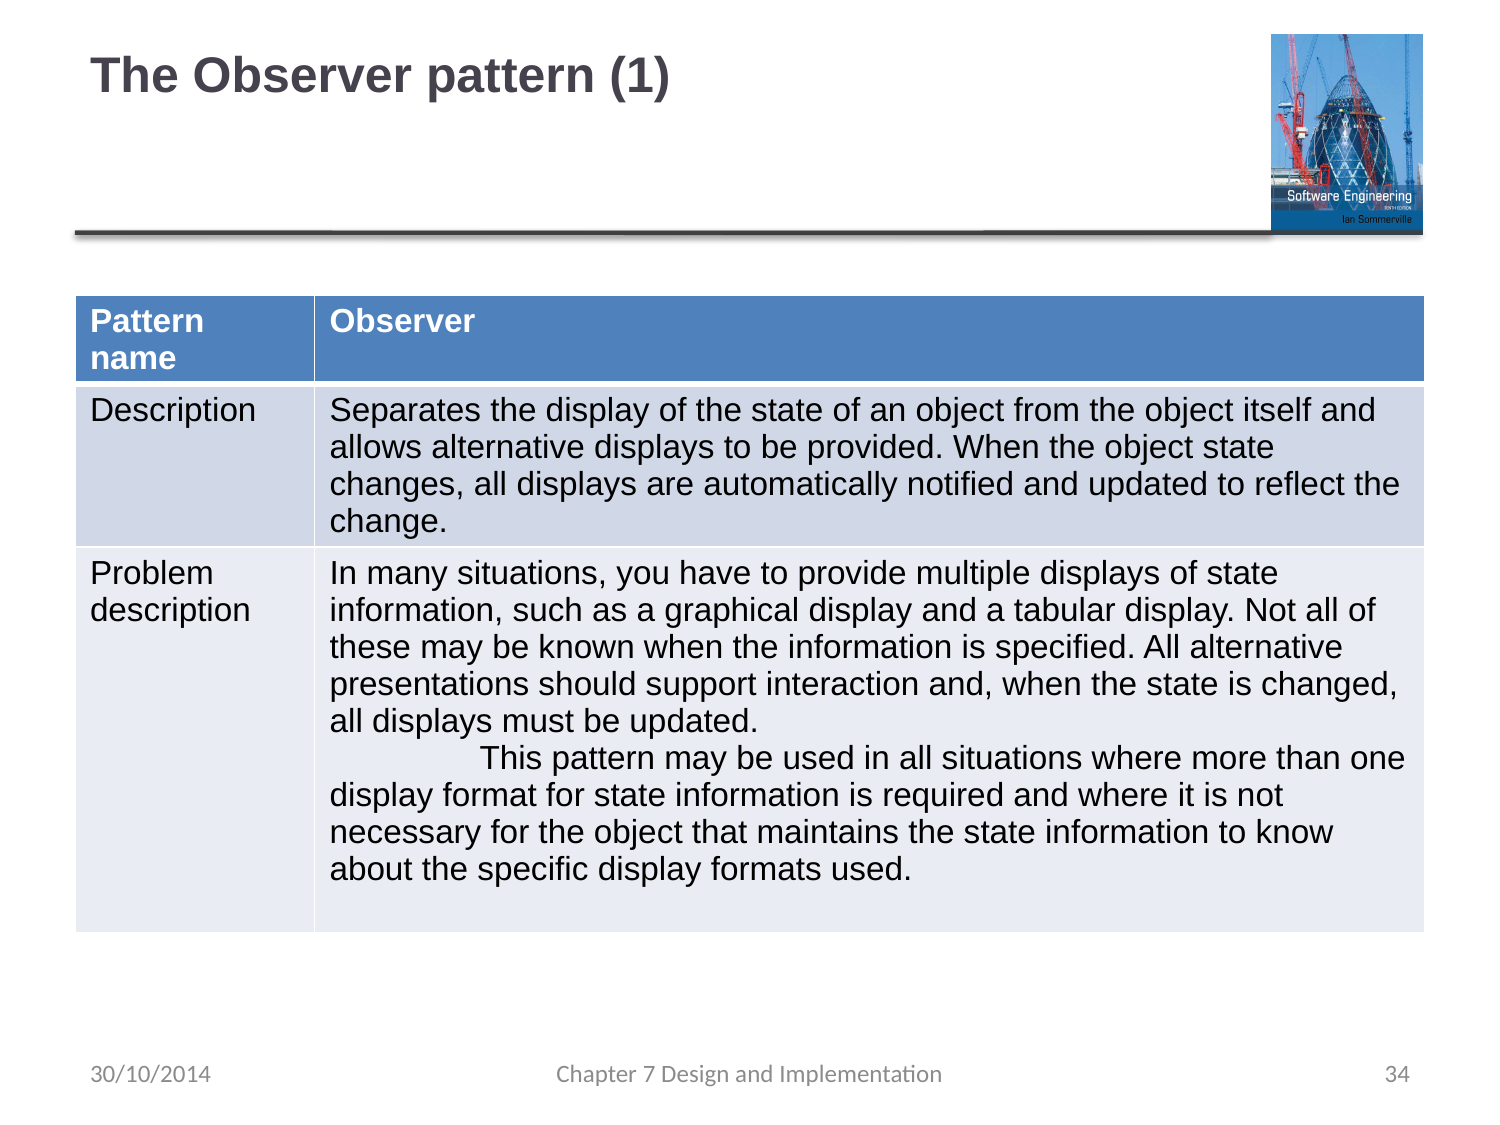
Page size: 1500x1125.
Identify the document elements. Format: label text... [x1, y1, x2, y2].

table_cell Description [76, 387, 314, 546]
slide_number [75, 1042, 425, 1103]
table_cell Separates the display of the state of an object from the object itself and allows alternative displays to be provided. When the object state changes, all displays are automatically notified and updated to reflect the change. [315, 387, 1424, 546]
footer Chapter 7 Design and Implementation [512, 1042, 988, 1103]
picture [1271, 167, 1423, 230]
table_cell In many situations, you have to provide multiple displays of state information, such as a graphical display and a tabular display. Not all of these may be known when the information is specified. All alternative presentations should support interaction and, when the state is changed, all displays must be updated. This pattern may be used in all situations where more than one display format for state information is required and where it is not necessary for the object that maintains the state information to know about the specific display formats used. [315, 548, 1424, 932]
table_header Pattern name [76, 296, 314, 381]
table_header Observer [315, 296, 1424, 381]
slide_number 34 [1074, 1042, 1425, 1103]
title The Observer pattern (1) [74, 0, 1426, 167]
table_cell Problem description [76, 548, 314, 932]
